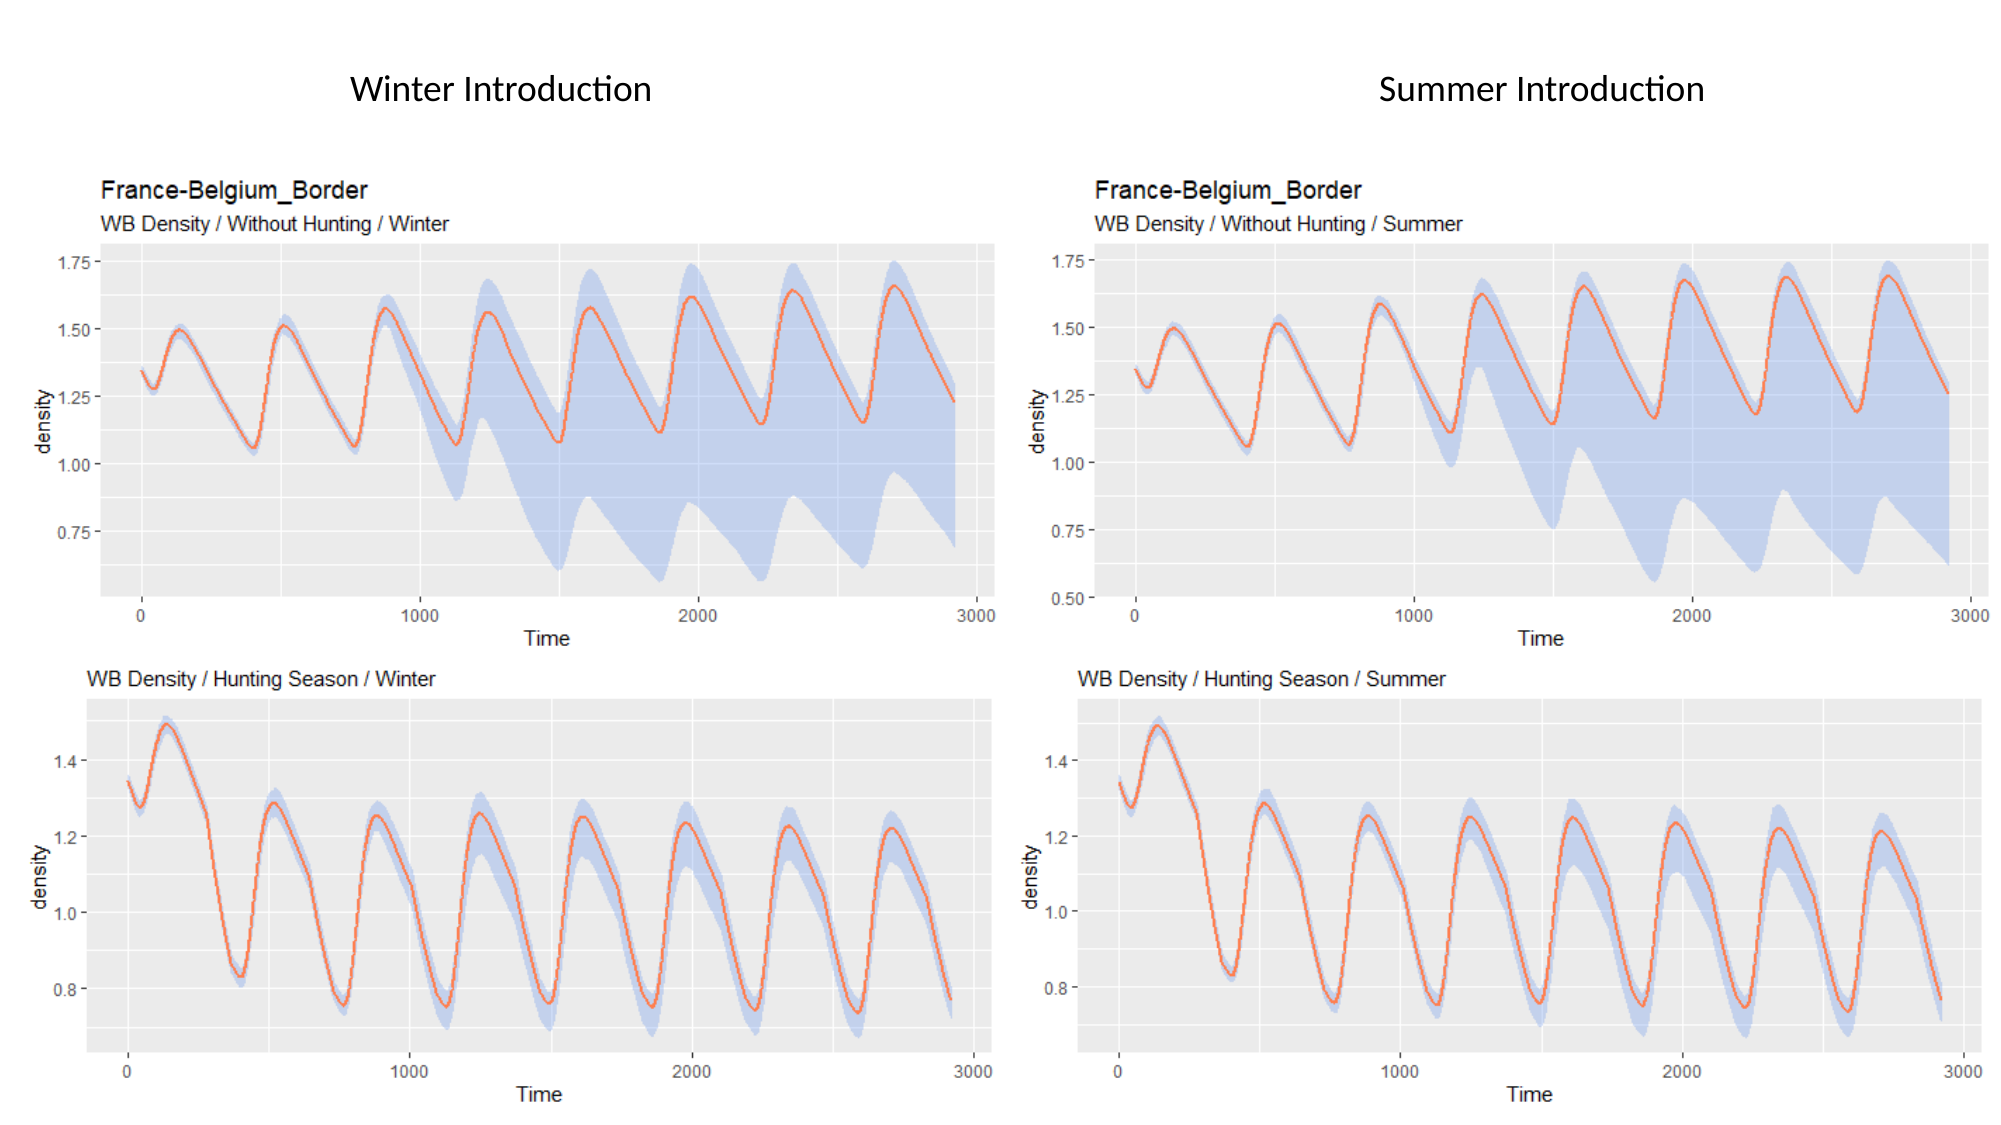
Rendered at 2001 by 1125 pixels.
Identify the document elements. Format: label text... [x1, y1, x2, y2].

text_box Summer Introduction [1084, 56, 2000, 117]
text_box Winter Introduction [43, 56, 959, 117]
picture [1009, 168, 2000, 1116]
picture [18, 168, 1006, 1116]
